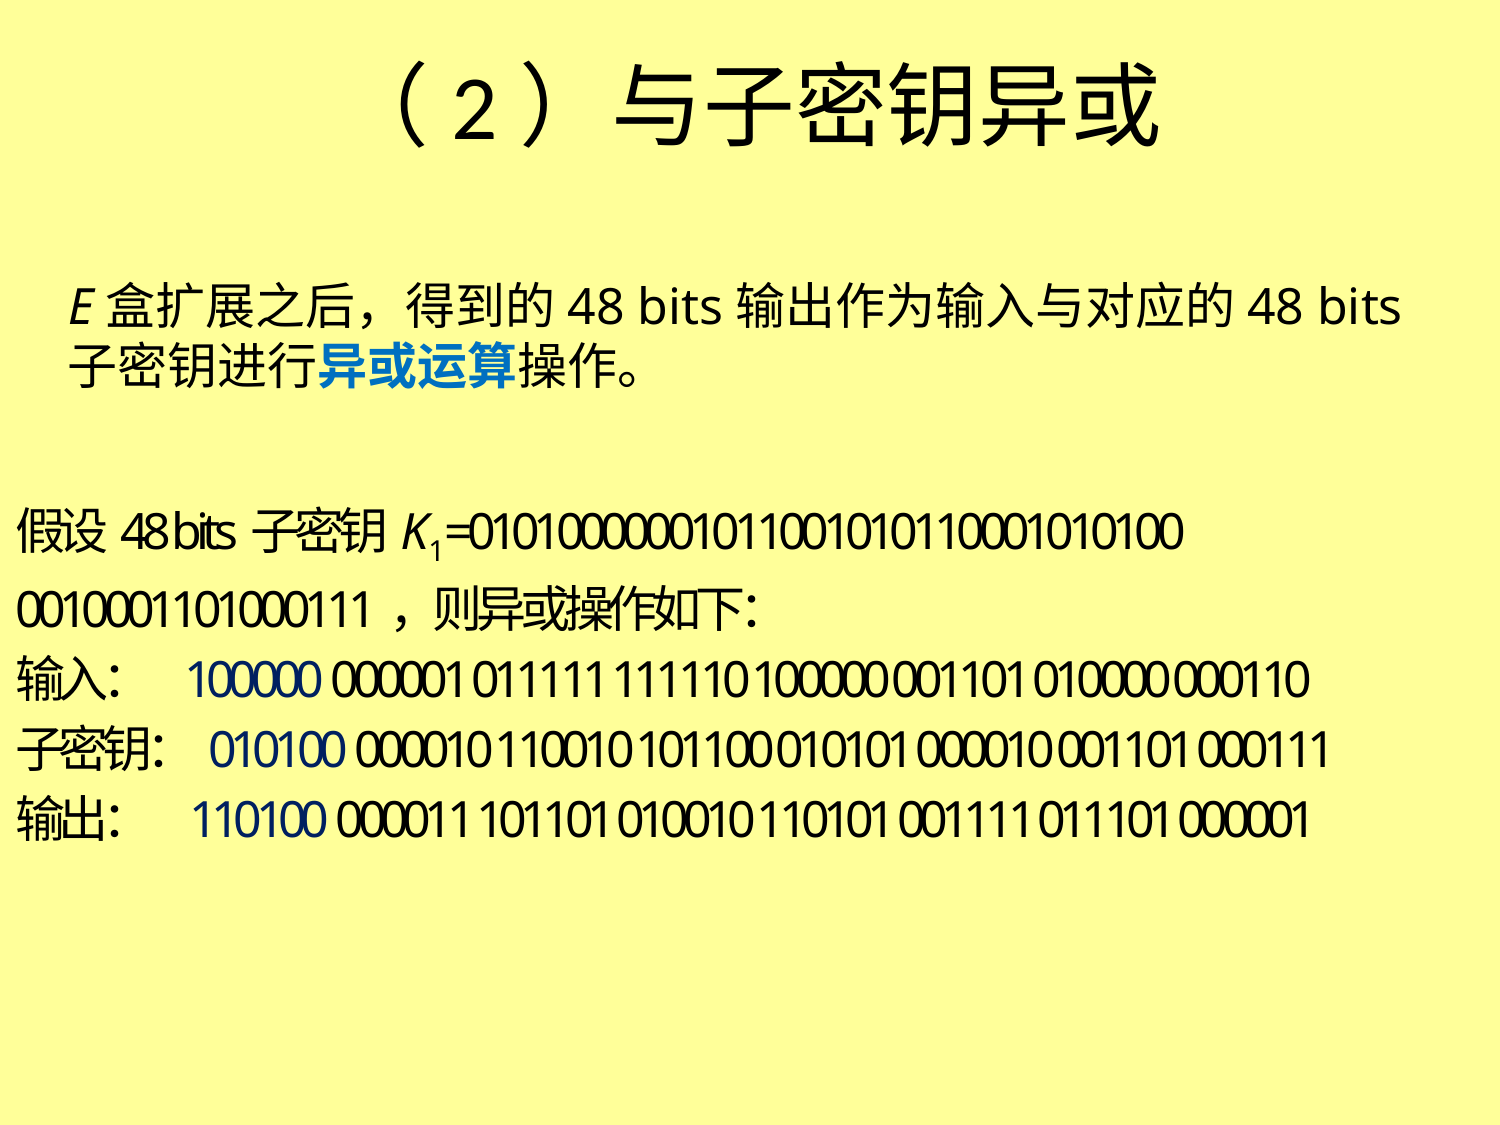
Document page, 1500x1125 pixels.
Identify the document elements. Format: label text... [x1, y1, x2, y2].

list 假设48 bits子密钥K1=01010000001011001010110001010100 0010001101000111，则异或操作如下： 输入： 100000 000001 011111 111110 100000 001101 010000 000110 子密钥：010100 000010 110010 101100 010101 000010 001101 000111 输出： 110100 000011 101101 010010 110101 001111 011101 000001 [0, 491, 1500, 858]
title （2）与子密钥异或 [112, 20, 1388, 185]
text_box E盒扩展之后，得到的48 bits输出作为输入与对应的48 bits子密钥进行异或运算操作。 [53, 267, 1424, 402]
